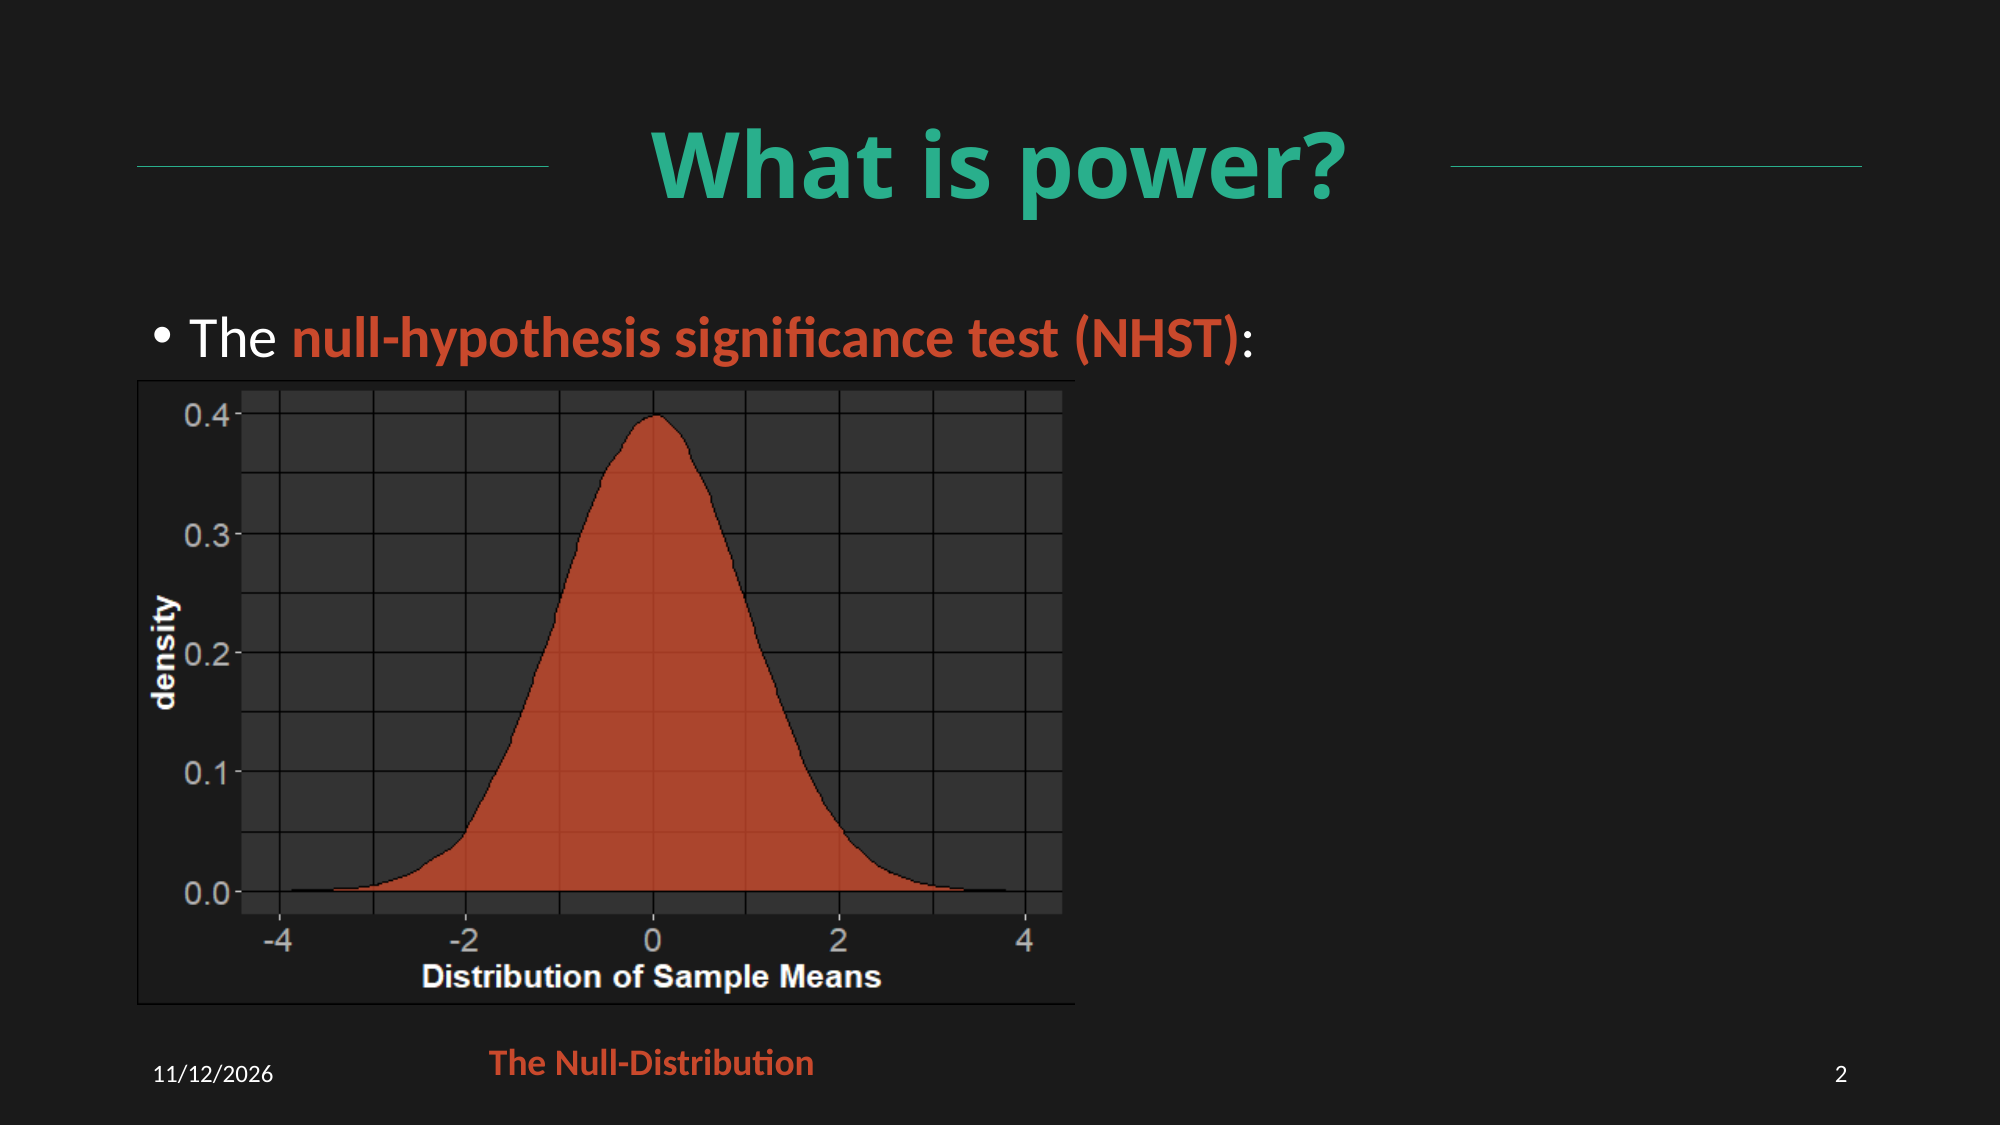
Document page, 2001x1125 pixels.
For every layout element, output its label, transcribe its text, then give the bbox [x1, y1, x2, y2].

picture [137, 380, 1075, 1005]
slide_number 2 [1412, 1042, 1863, 1103]
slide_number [137, 1042, 588, 1103]
title What is power? [548, 59, 1451, 278]
text_box The Null-Distribution [474, 1030, 830, 1091]
